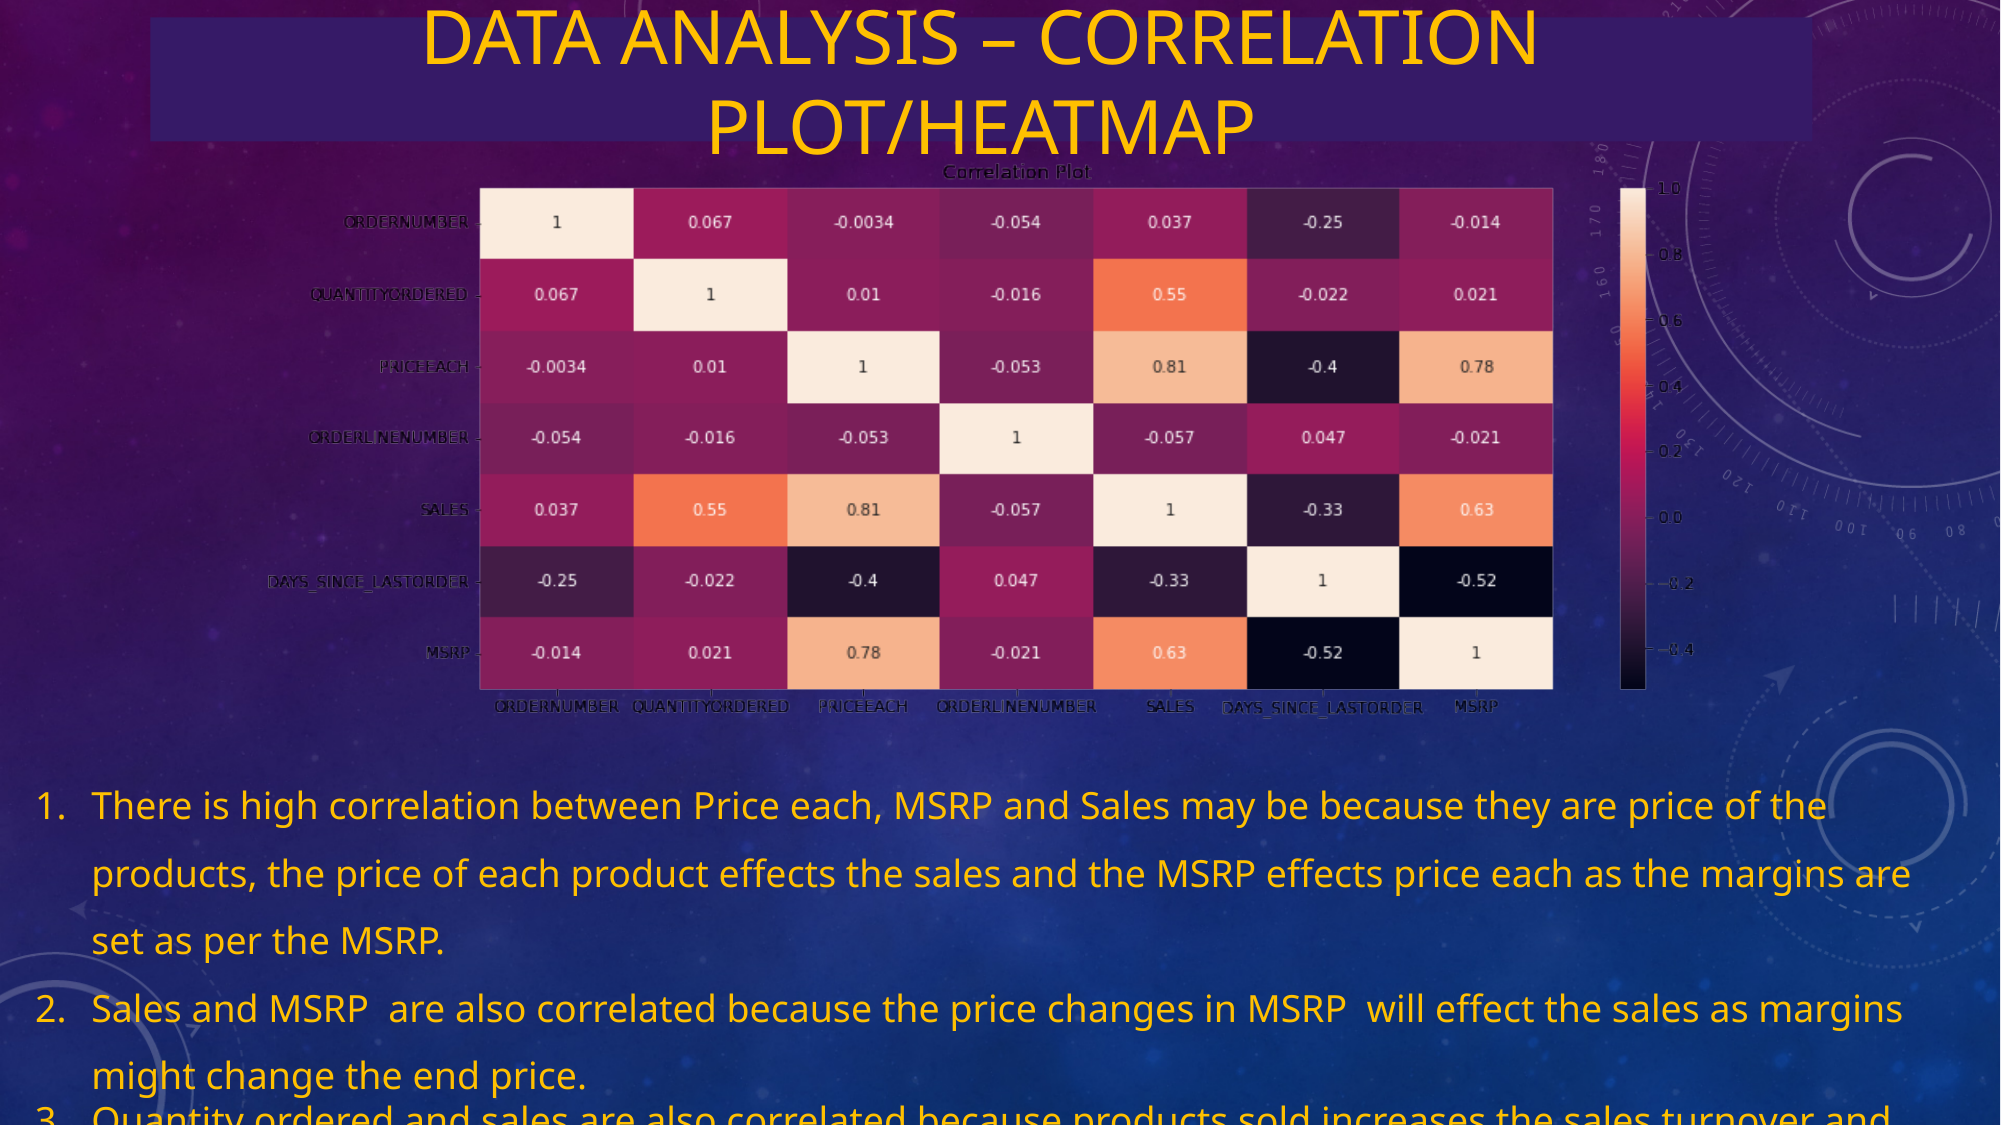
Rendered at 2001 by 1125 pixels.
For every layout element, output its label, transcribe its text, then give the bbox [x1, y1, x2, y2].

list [255, 153, 1707, 728]
title DATA ANALYSIS – CORRELATION PLOT/HEATMAP [150, 17, 1813, 142]
text_box There is high correlation between Price each, MSRP and Sales may be because they are price of the products, the price of each product effects the sales and the MSRP effects price each as the margins are set as per the MSRP. Sales and MSRP are also correlated because the price changes in MSRP will effect the sales as margins might change the end price. Quantity ordered and sales are also correlated because products sold increases the sales turnover and increasing overall sales also. [20, 752, 1971, 1125]
picture [0, 0, 2001, 1125]
